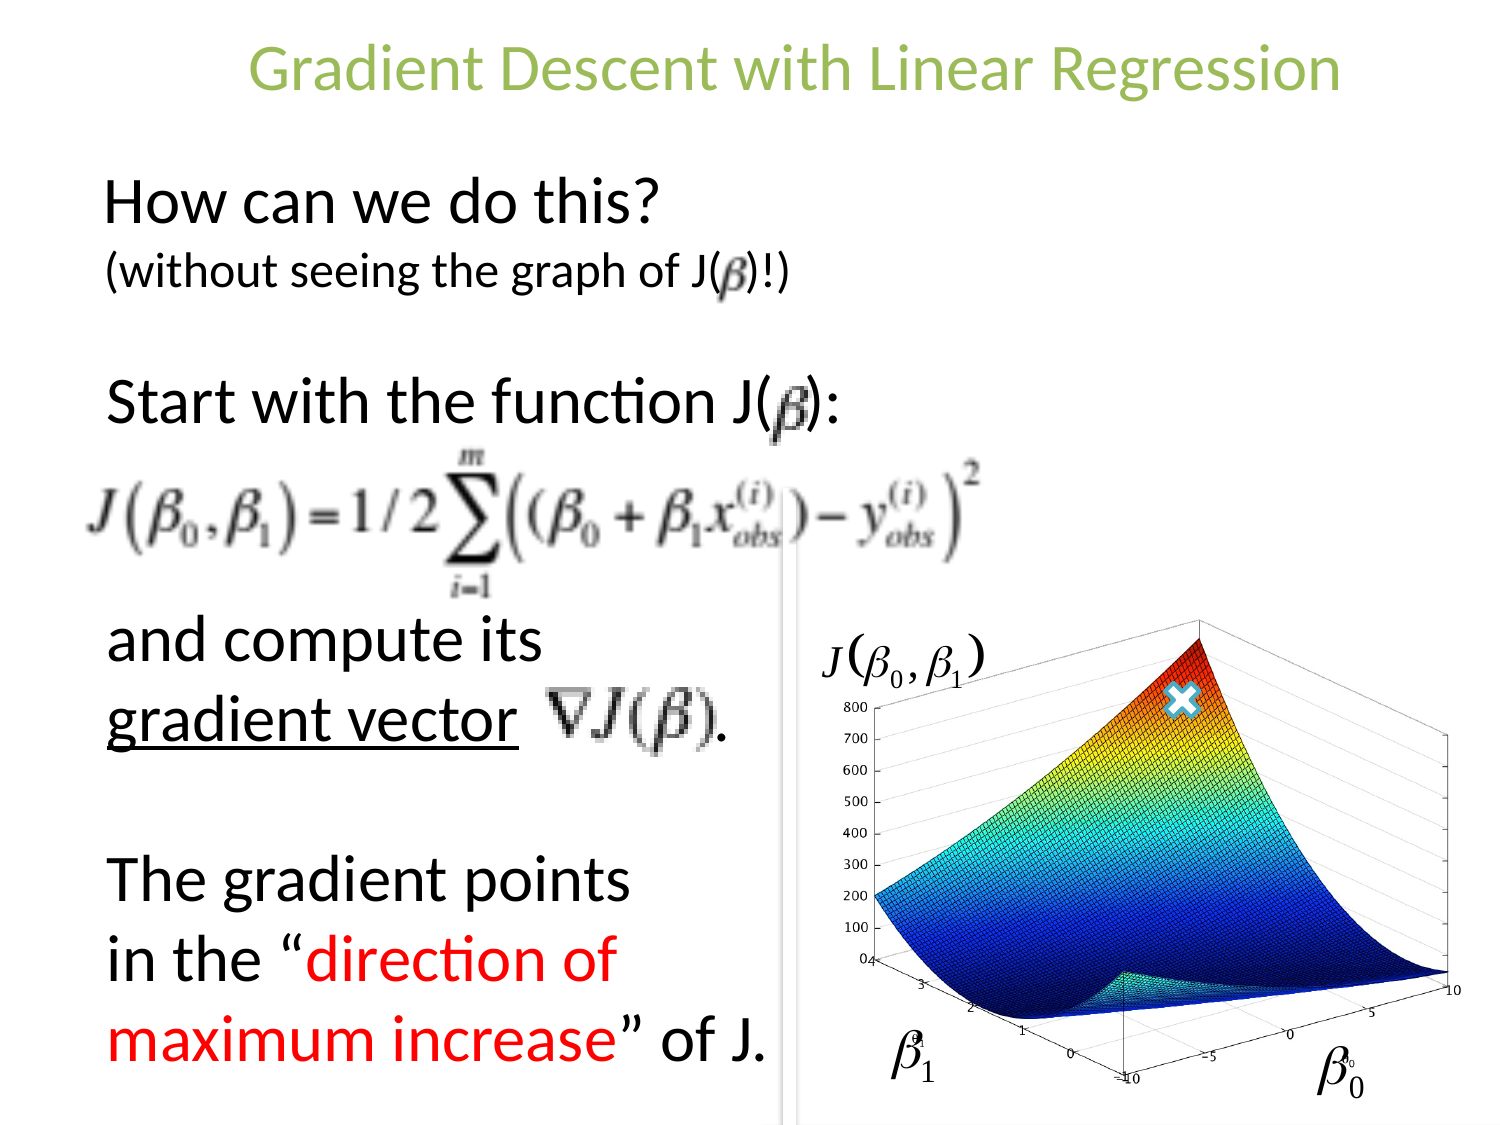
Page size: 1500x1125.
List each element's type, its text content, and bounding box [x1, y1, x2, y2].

text_box How can we do this? (without seeing the graph of J( )!) [89, 149, 807, 305]
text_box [761, 487, 1500, 1125]
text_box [537, 674, 718, 763]
text_box and compute its gradient vector . The gradient points in the “direction of maximum increase” of J. [92, 611, 756, 1082]
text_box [812, 631, 987, 701]
text_box Gradient Descent with Linear Regression [231, 16, 1359, 112]
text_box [1307, 1028, 1376, 1113]
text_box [80, 424, 995, 604]
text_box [881, 1012, 945, 1092]
text_box Start with the function J( ): [91, 349, 858, 423]
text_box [762, 374, 813, 423]
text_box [712, 249, 751, 307]
